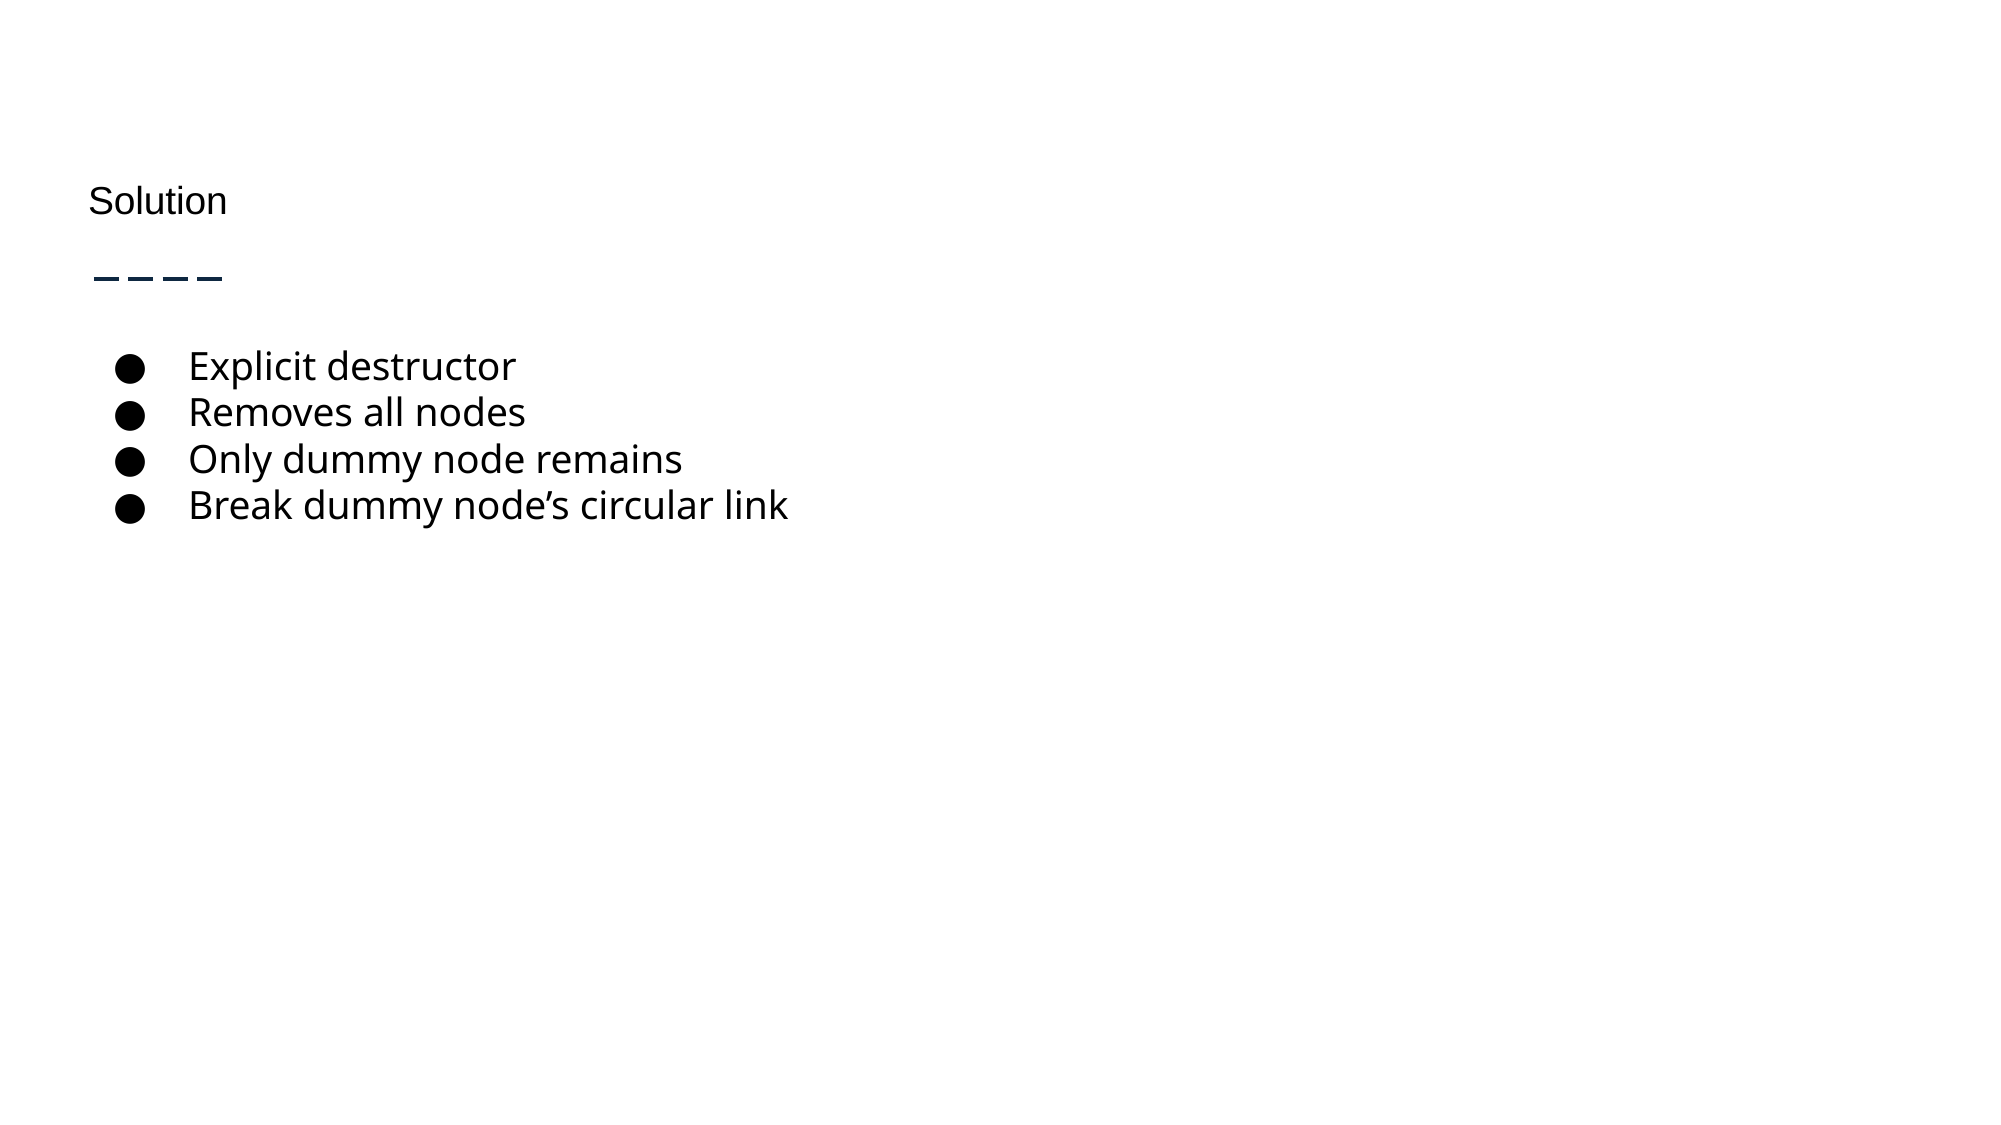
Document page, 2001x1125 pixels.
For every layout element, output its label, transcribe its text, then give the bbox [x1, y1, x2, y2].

title Solution [68, 81, 1932, 242]
list Explicit destructor Removes all nodes Only dummy node remains Break dummy node’s circular link [68, 321, 1932, 1000]
